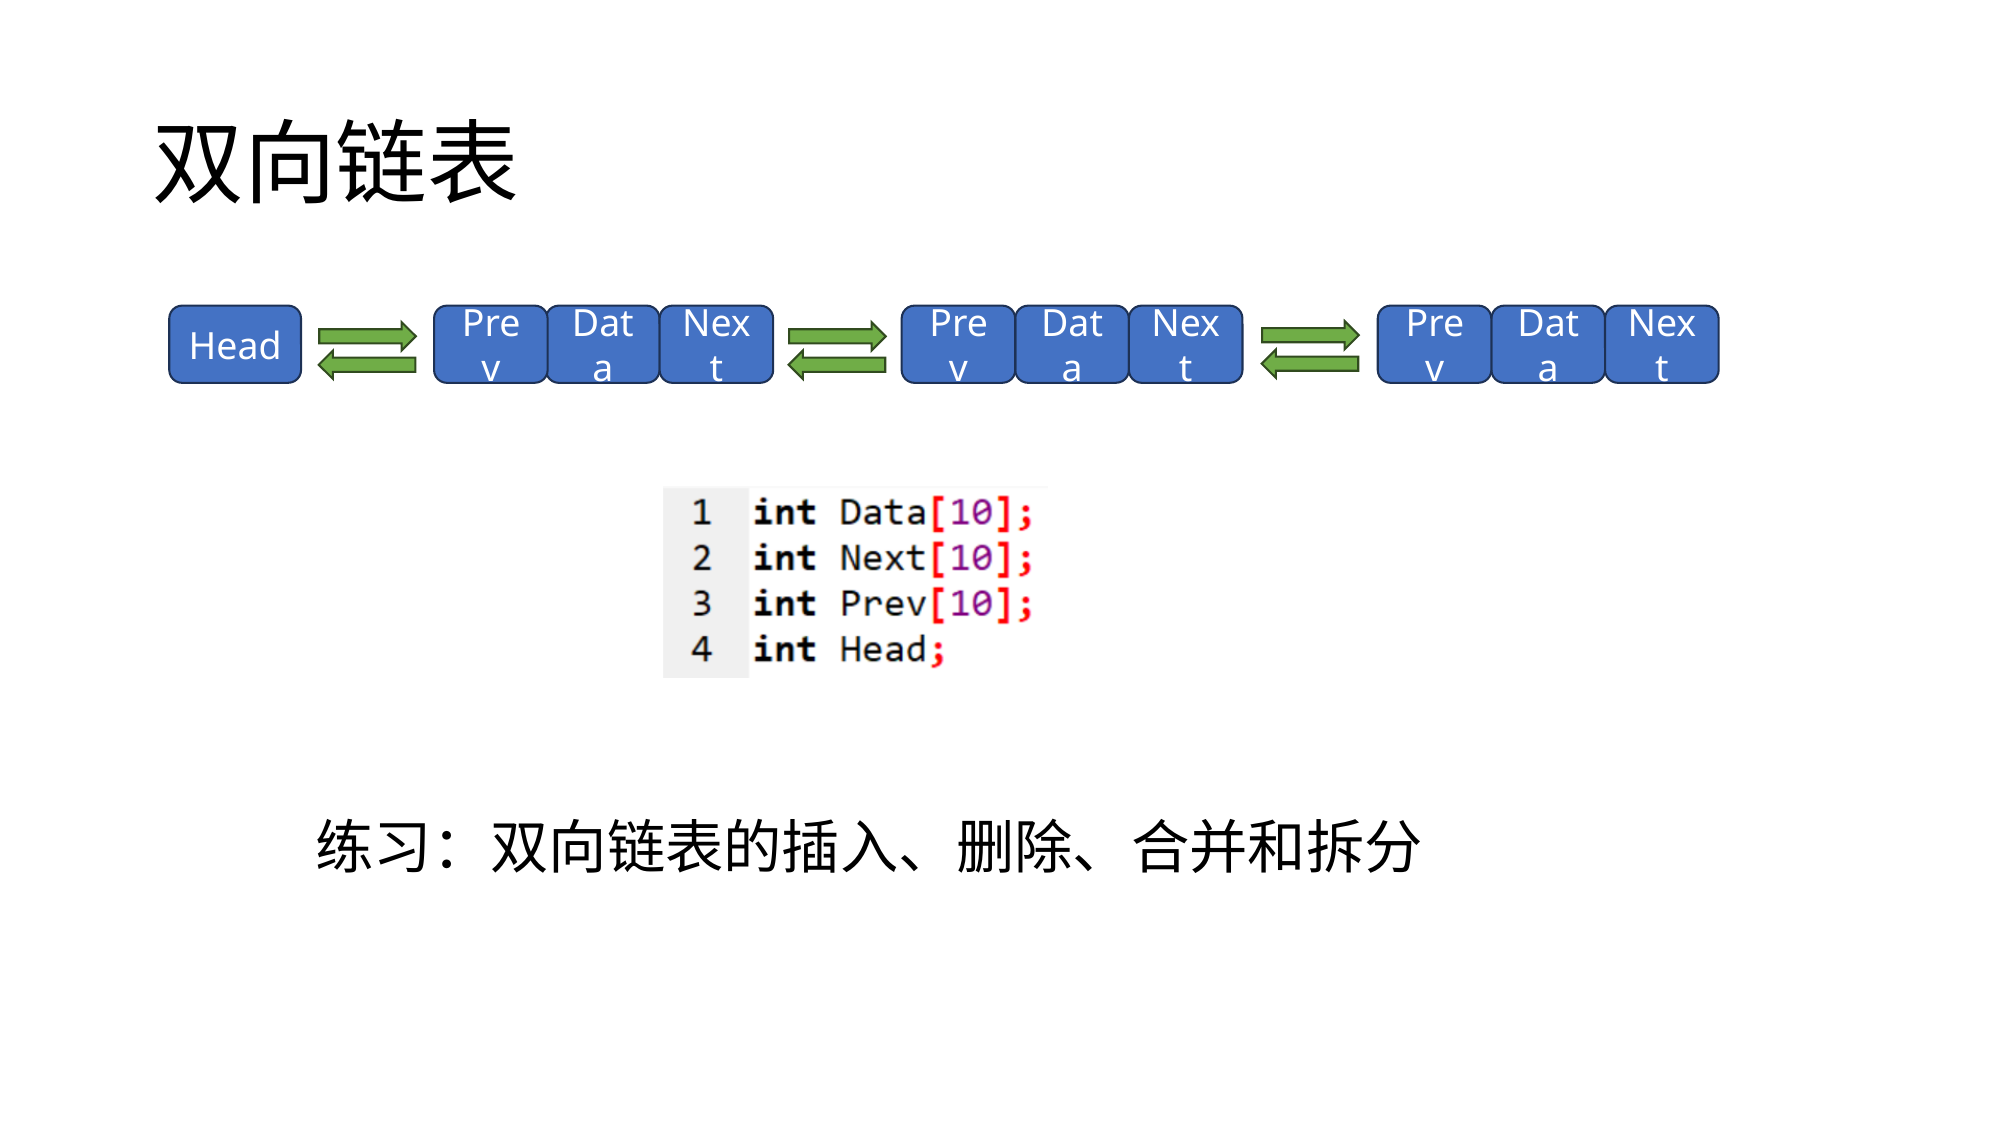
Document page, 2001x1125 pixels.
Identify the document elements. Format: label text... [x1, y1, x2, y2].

text_box [787, 348, 887, 382]
text_box Data [1491, 304, 1605, 384]
text_box 练习：双向链表的插入、删除、合并和拆分 [301, 802, 1454, 888]
text_box [1261, 318, 1361, 352]
text_box Next [1127, 304, 1244, 384]
text_box [1260, 346, 1360, 381]
text_box Prev [1376, 304, 1493, 384]
text_box Data [547, 304, 660, 384]
text_box Data [1015, 304, 1129, 384]
text_box [788, 319, 888, 354]
text_box Head [168, 304, 303, 384]
text_box Prev [900, 304, 1017, 384]
text_box Prev [433, 304, 549, 384]
picture [663, 486, 1048, 678]
title 双向链表 [137, 57, 1863, 276]
text_box Next [1604, 304, 1720, 384]
text_box [317, 348, 417, 382]
text_box [318, 319, 418, 354]
text_box Next [658, 304, 775, 384]
